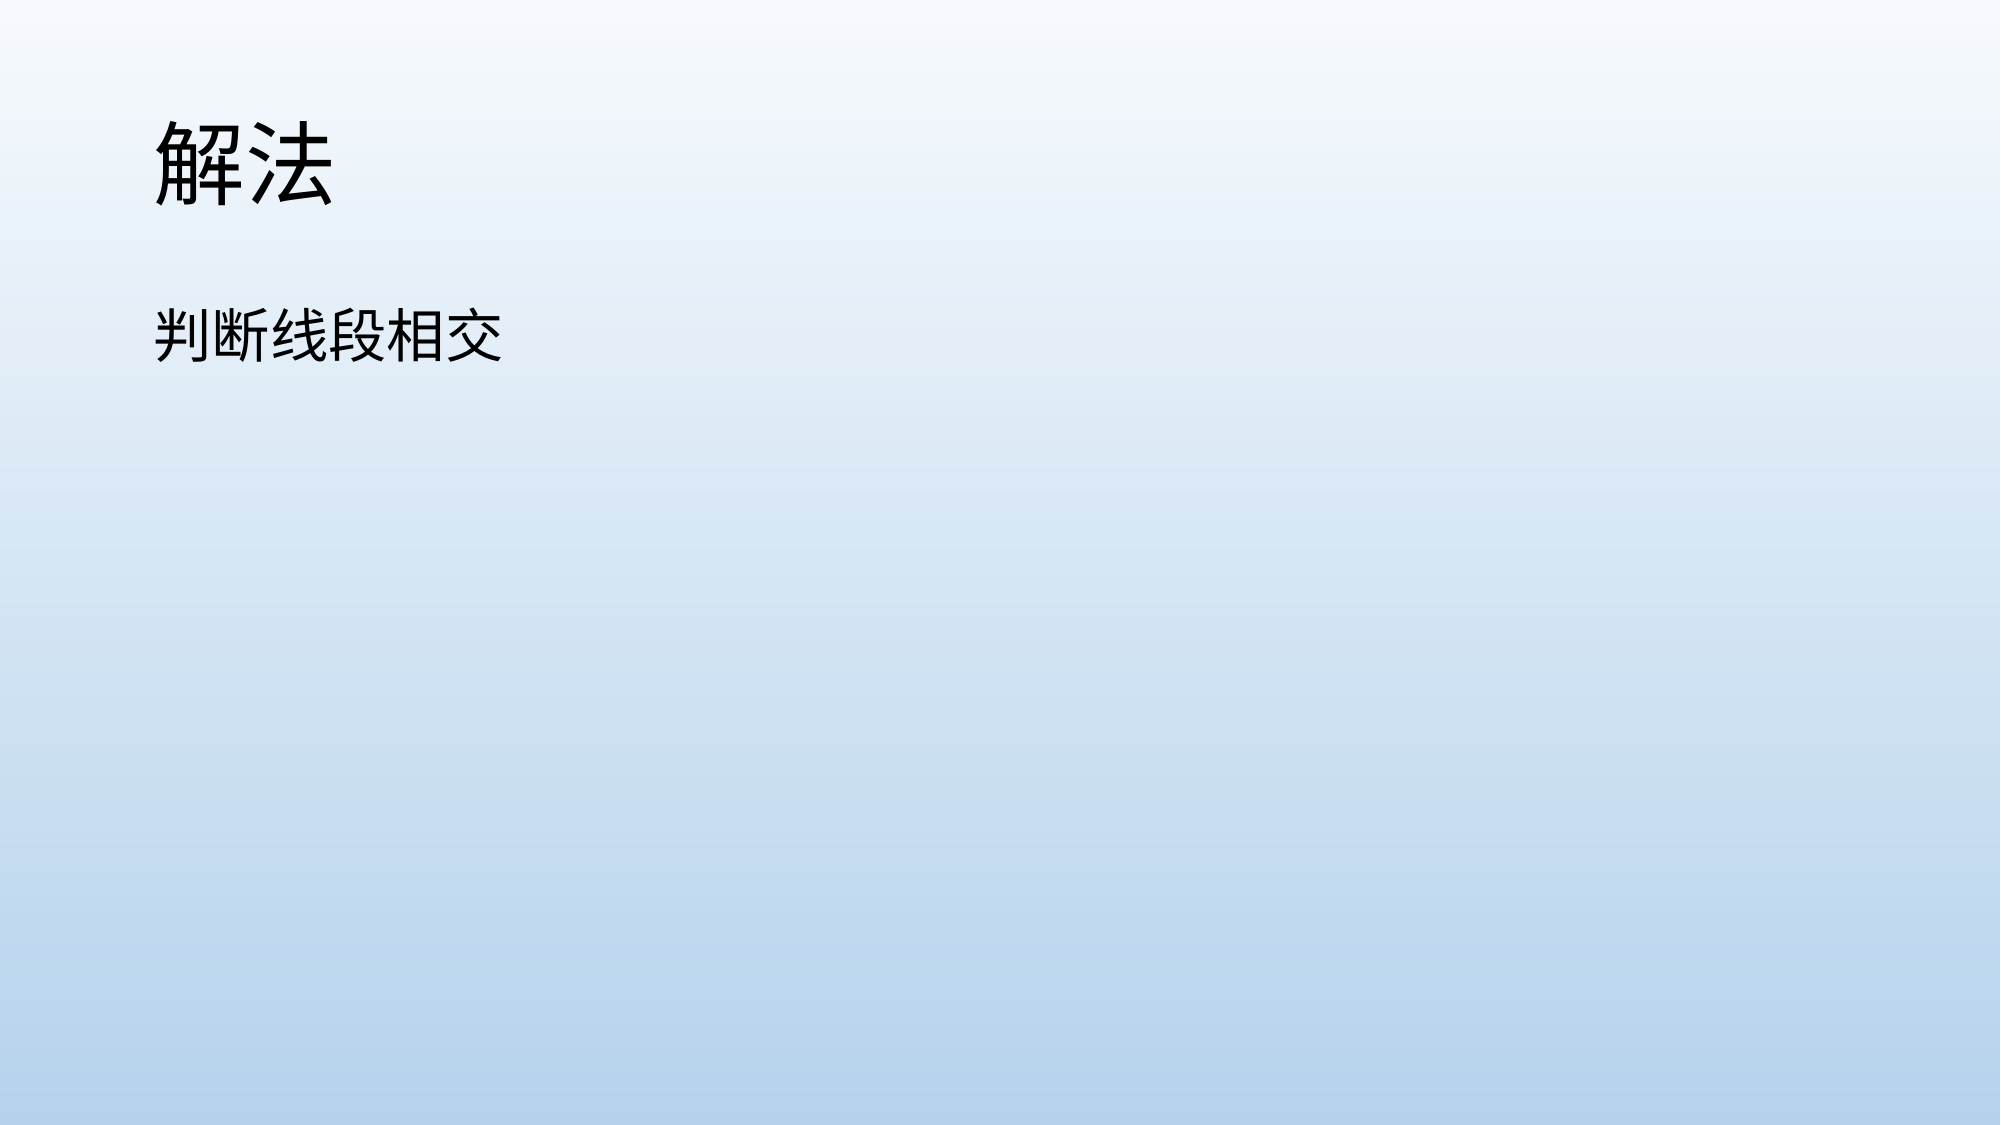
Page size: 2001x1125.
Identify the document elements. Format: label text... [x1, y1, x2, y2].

title 解法 [138, 60, 1864, 278]
list 判断线段相交 [138, 299, 1864, 1014]
